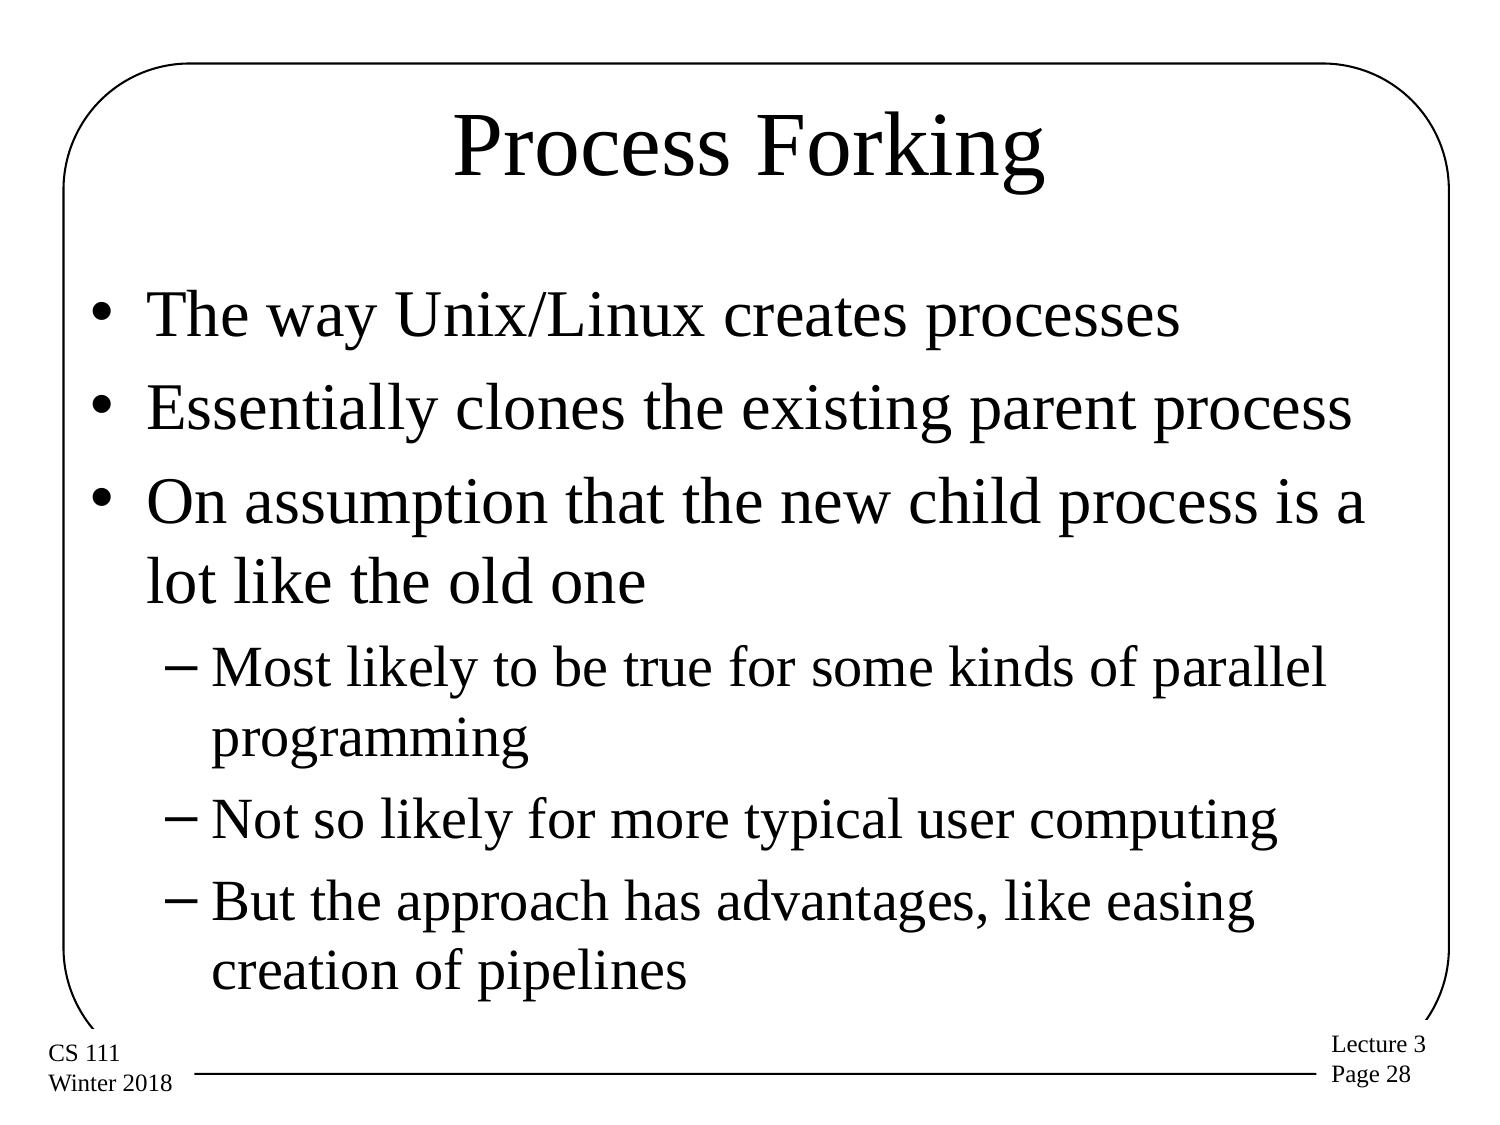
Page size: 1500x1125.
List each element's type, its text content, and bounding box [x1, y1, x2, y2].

list The way Unix/Linux creates processes Essentially clones the existing parent process On assumption that the new child process is a lot like the old one Most likely to be true for some kinds of parallel programming Not so likely for more typical user computing But the approach has advantages, like easing creation of pipelines [74, 262, 1426, 1006]
title Process Forking [74, 44, 1426, 233]
